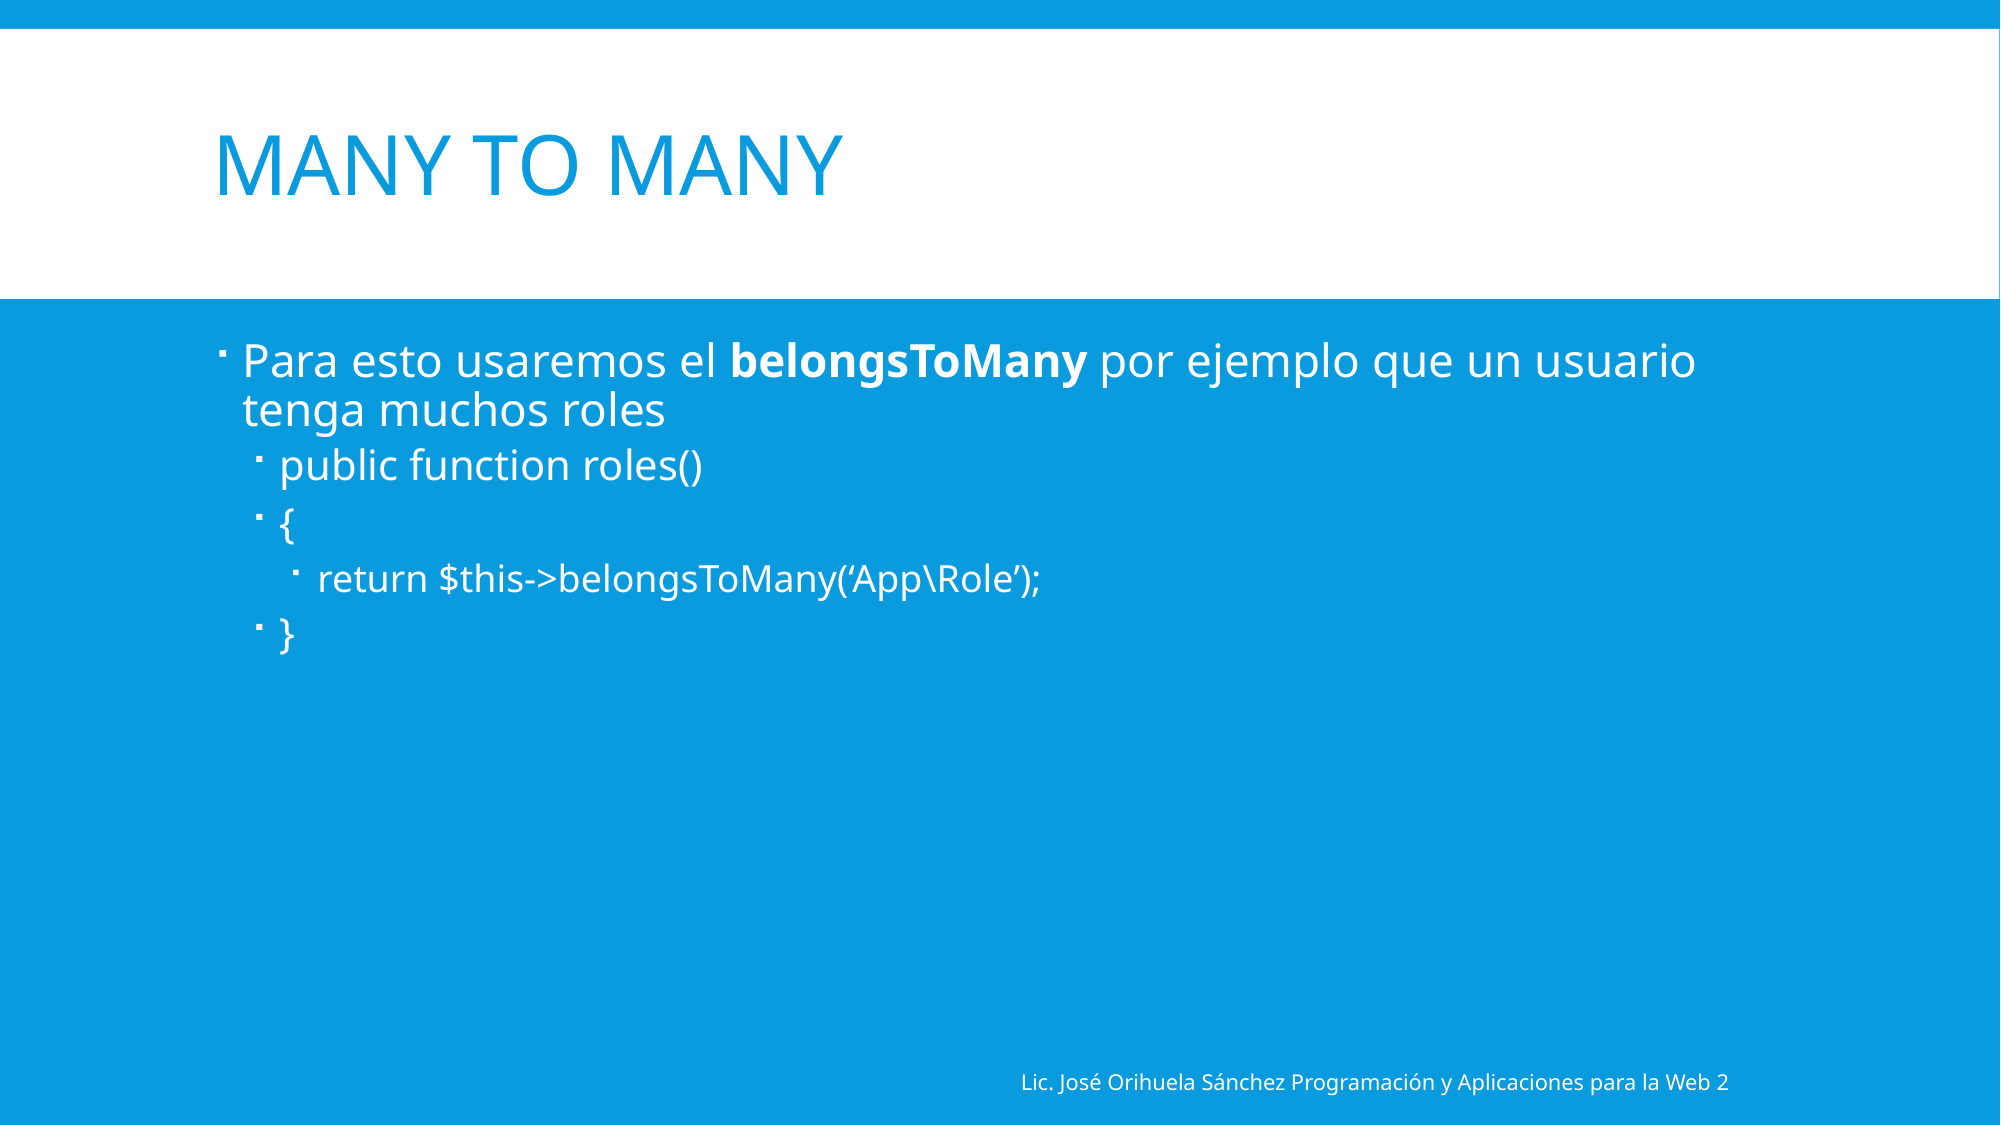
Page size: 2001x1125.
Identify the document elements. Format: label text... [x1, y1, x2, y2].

list Para esto usaremos el belongsToMany por ejemplo que un usuario tenga muchos roles public function roles() { return $this->belongsToMany(‘App\Role’); } [197, 329, 1803, 1020]
title Many to Many [197, 46, 1803, 295]
footer Lic. José Orihuela Sánchez Programación y Aplicaciones para la Web 2 [918, 1053, 1746, 1114]
